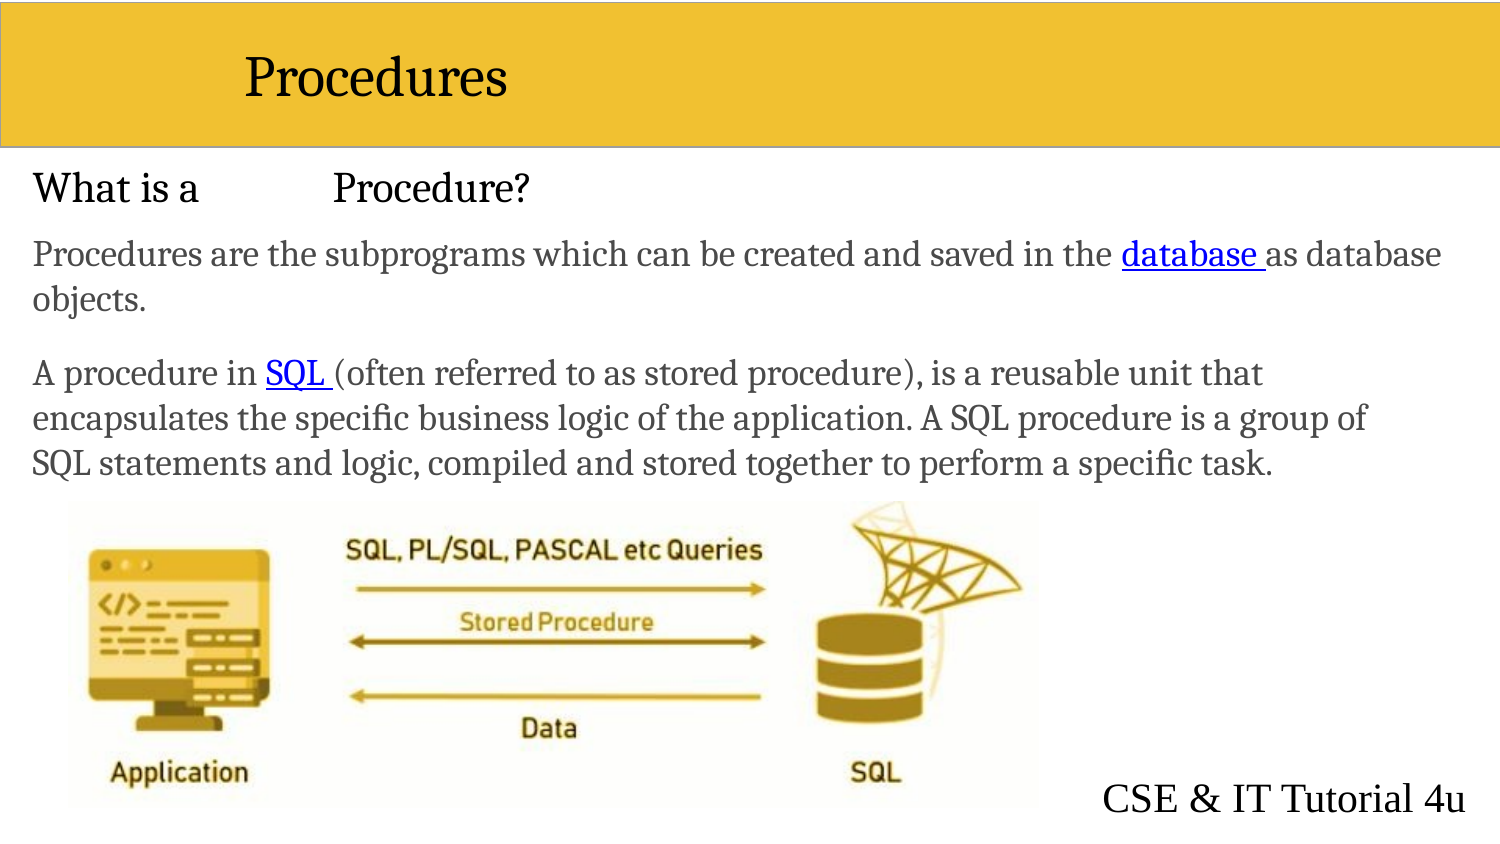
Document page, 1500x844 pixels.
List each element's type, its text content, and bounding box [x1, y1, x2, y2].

text_box CSE & IT Tutorial 4u [1100, 768, 1467, 821]
text_box What is a Procedure? Procedures are the subprograms which can be created and saved in the database as database objects. A procedure in SQL (often referred to as stored procedure), is a reusable unit that encapsulates the speciﬁc business logic of the application. A SQL procedure is a group of SQL statements and logic, compiled and stored together to perform a speciﬁc task. [30, 137, 1474, 483]
title Procedures [242, 36, 518, 137]
picture [68, 501, 1040, 809]
